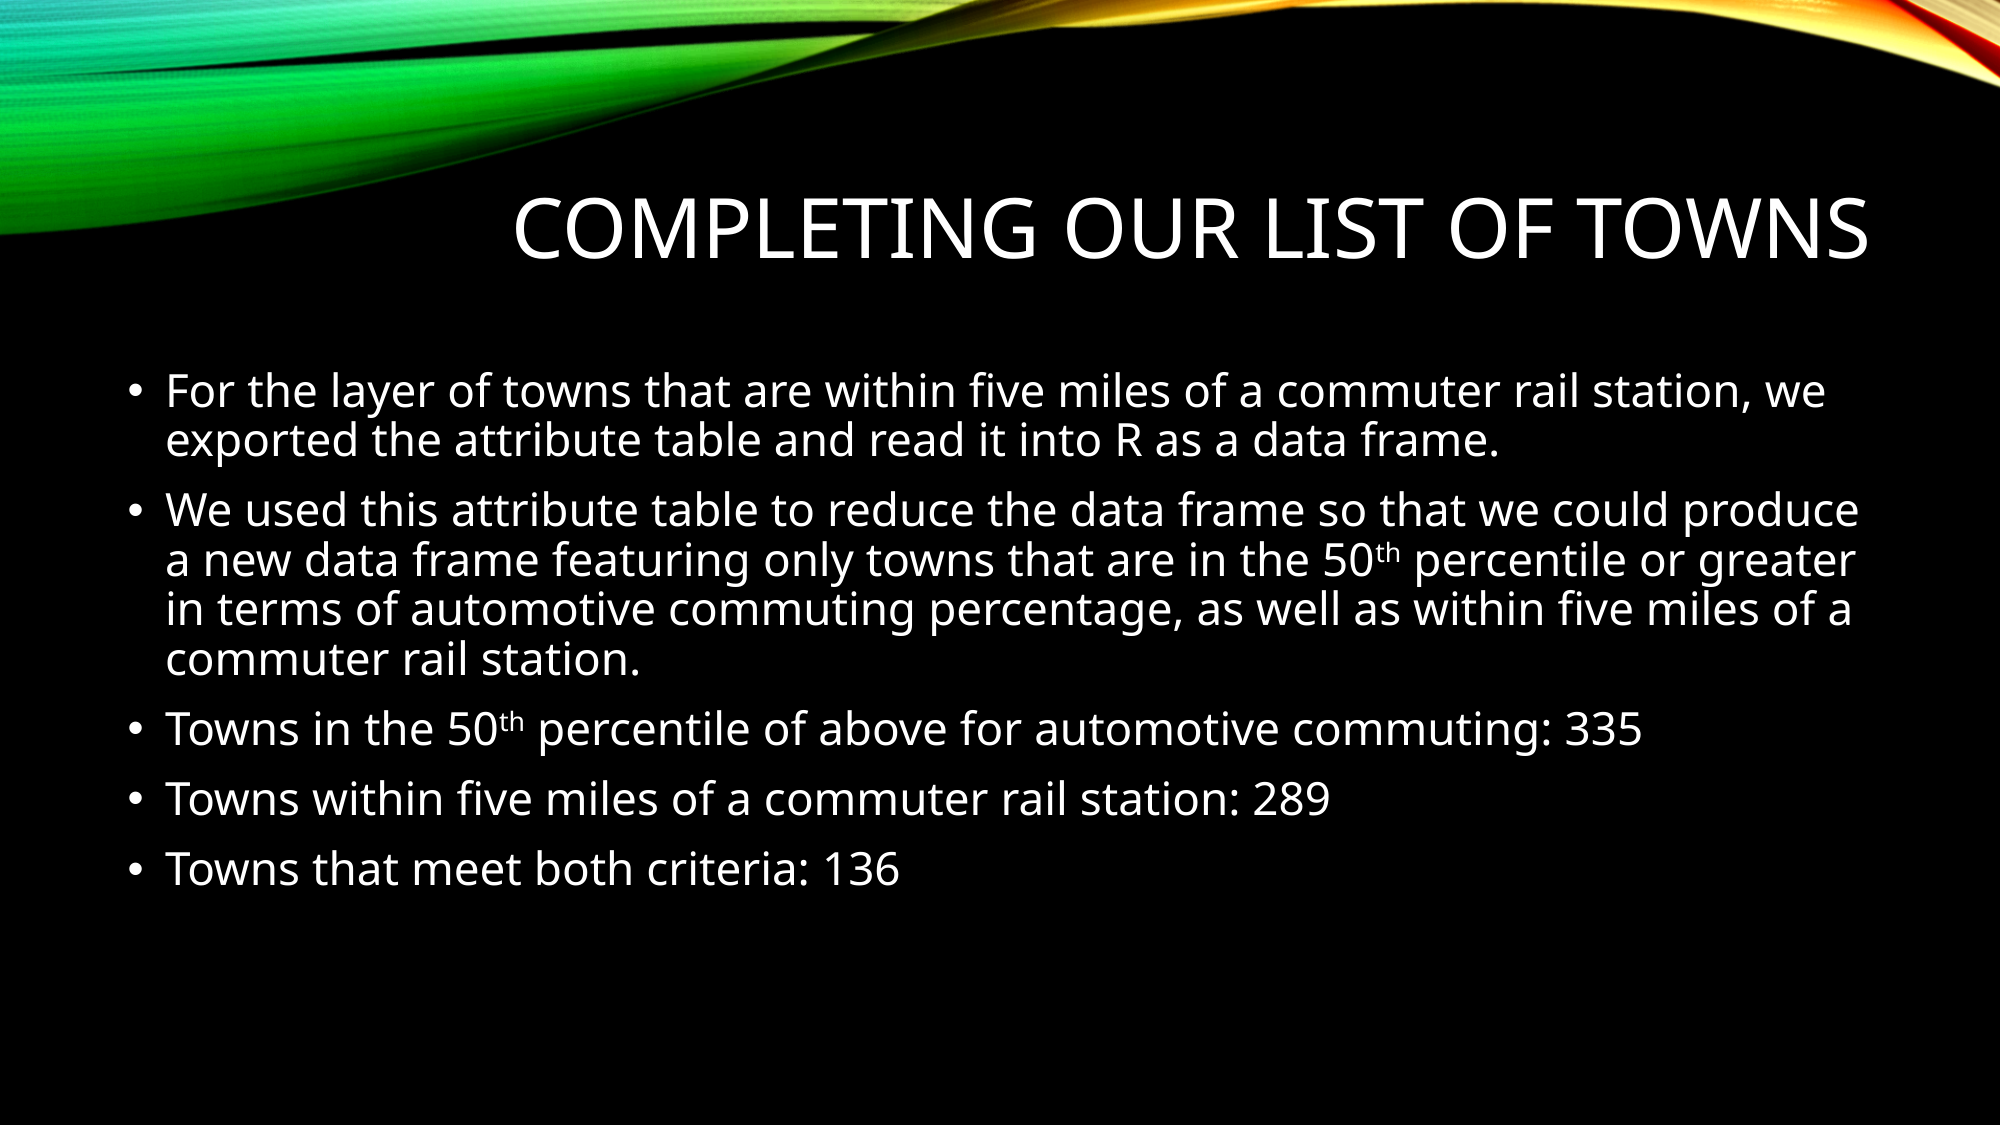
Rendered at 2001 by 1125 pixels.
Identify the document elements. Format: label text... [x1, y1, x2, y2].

list For the layer of towns that are within five miles of a commuter rail station, we exported the attribute table and read it into R as a data frame. We used this attribute table to reduce the data frame so that we could produce a new data frame featuring only towns that are in the 50th percentile or greater in terms of automotive commuting percentage, as well as within five miles of a commuter rail station. Towns in the 50th percentile of above for automotive commuting: 335 Towns within five miles of a commuter rail station: 289 Towns that meet both criteria: 136 [112, 360, 1888, 1021]
picture [0, 0, 2000, 237]
title Completing our list of towns [474, 125, 1888, 338]
